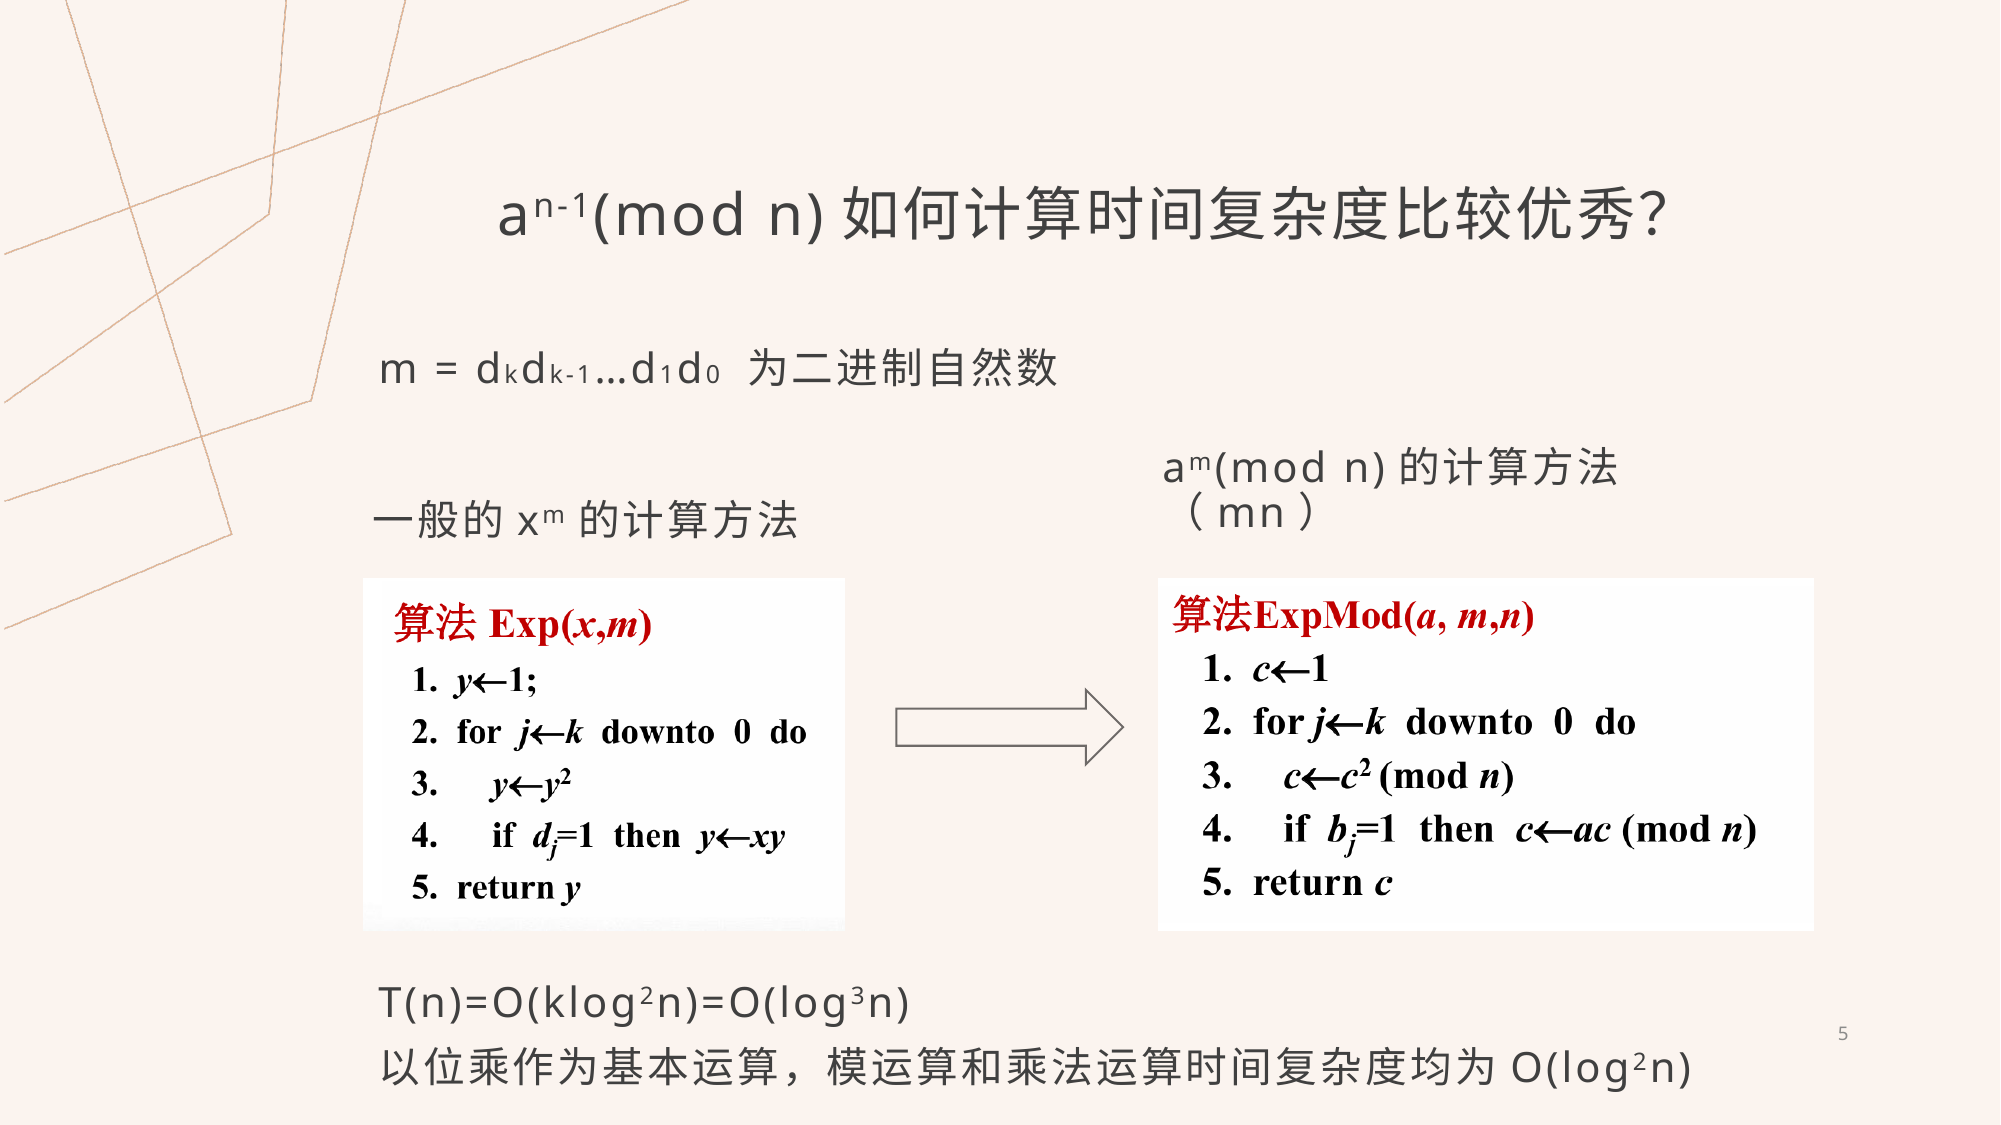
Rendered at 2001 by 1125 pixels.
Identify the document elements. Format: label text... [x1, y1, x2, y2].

text_box m = dkdk-1…d1d0 为二进制自然数 [363, 340, 1124, 400]
list 一般的xm的计算方法 [357, 417, 1002, 553]
text_box [895, 687, 1125, 767]
picture [1158, 578, 1814, 931]
title an-1(mod n)如何计算时间复杂度比较优秀？ [482, 107, 1864, 326]
text_box T(n)=O(klog2n)=O(log3n) 以位乘作为基本运算，模运算和乘法运算时间复杂度均为O(log2n) [363, 973, 1864, 1100]
picture [4, 0, 845, 931]
